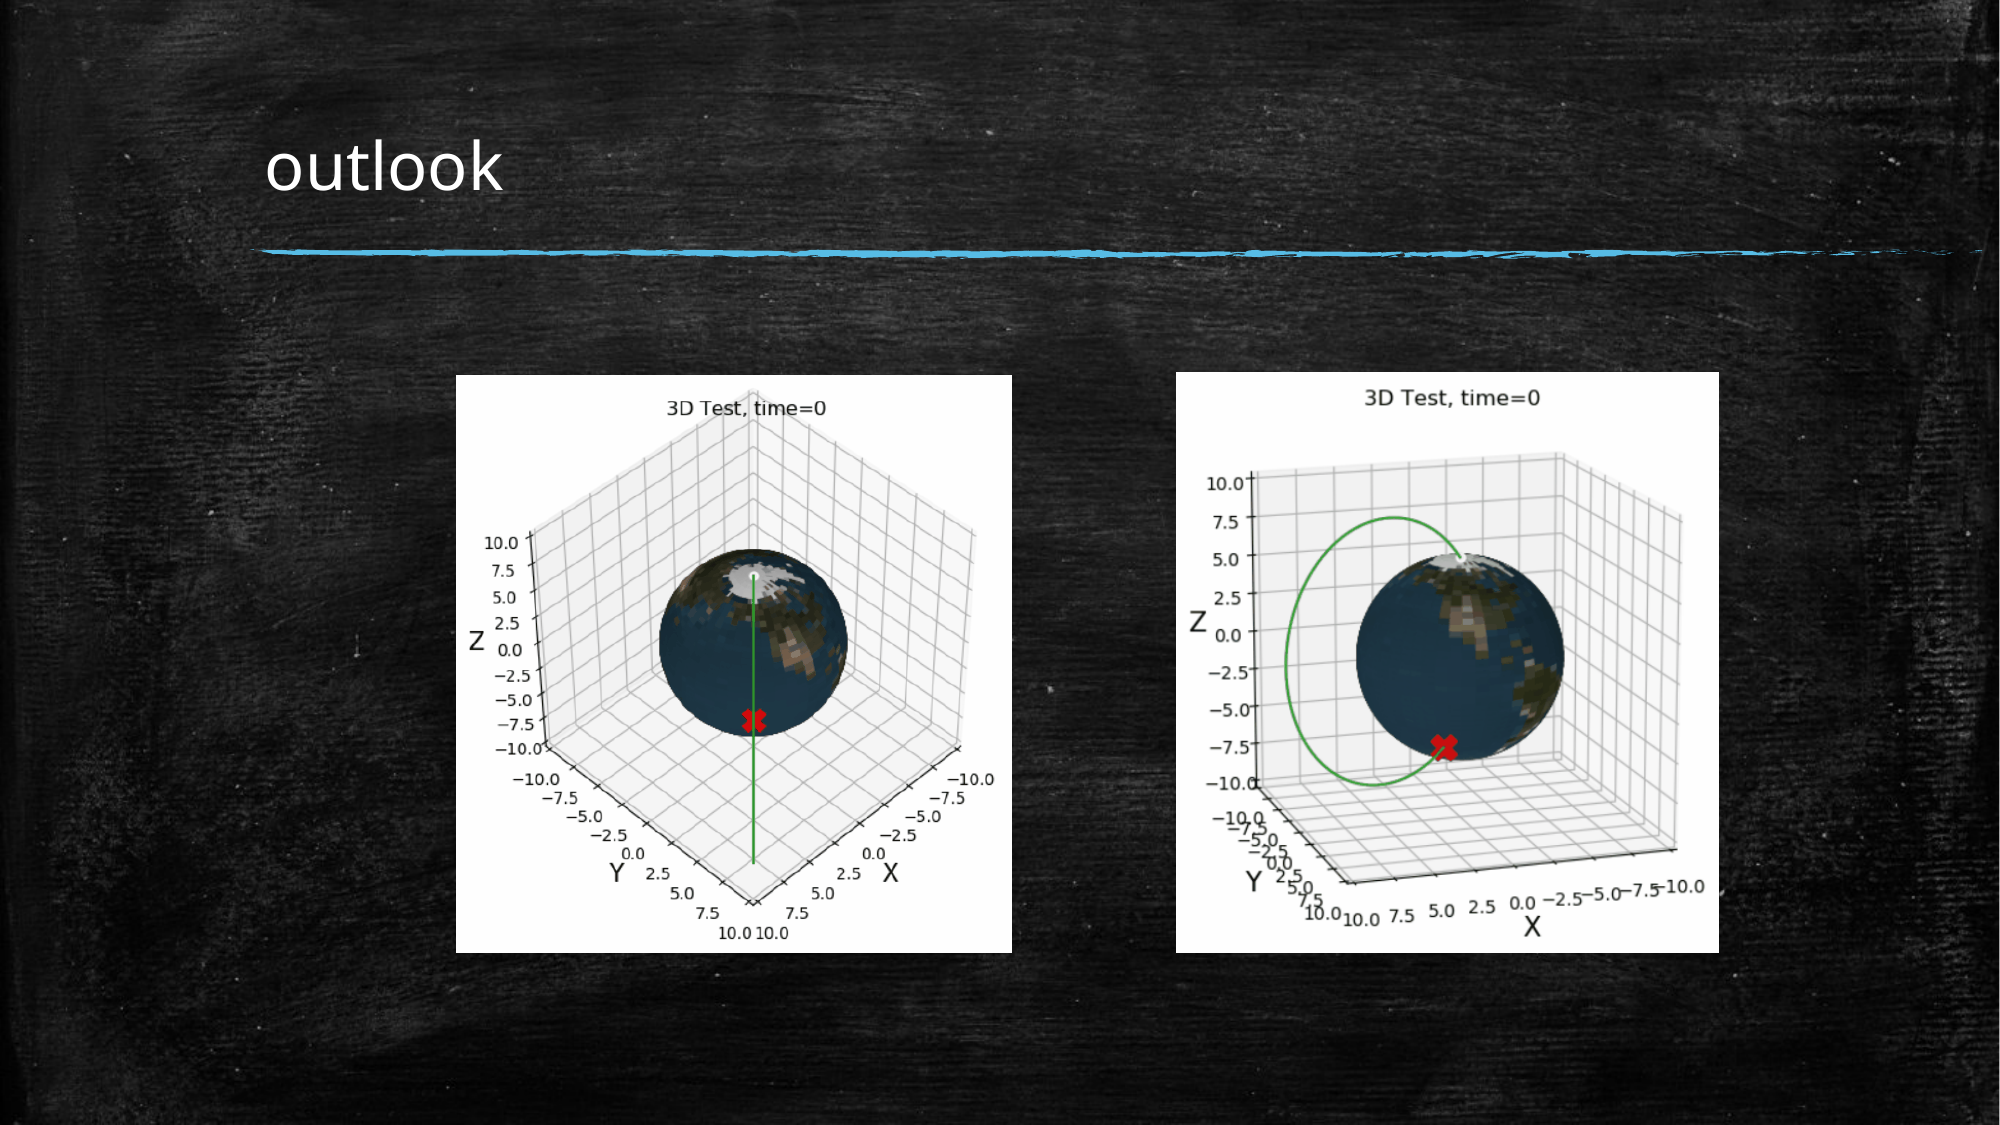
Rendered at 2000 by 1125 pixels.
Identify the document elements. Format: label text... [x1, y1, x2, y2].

picture [456, 375, 1012, 953]
picture [1176, 372, 1719, 953]
title outlook [249, 45, 1750, 213]
